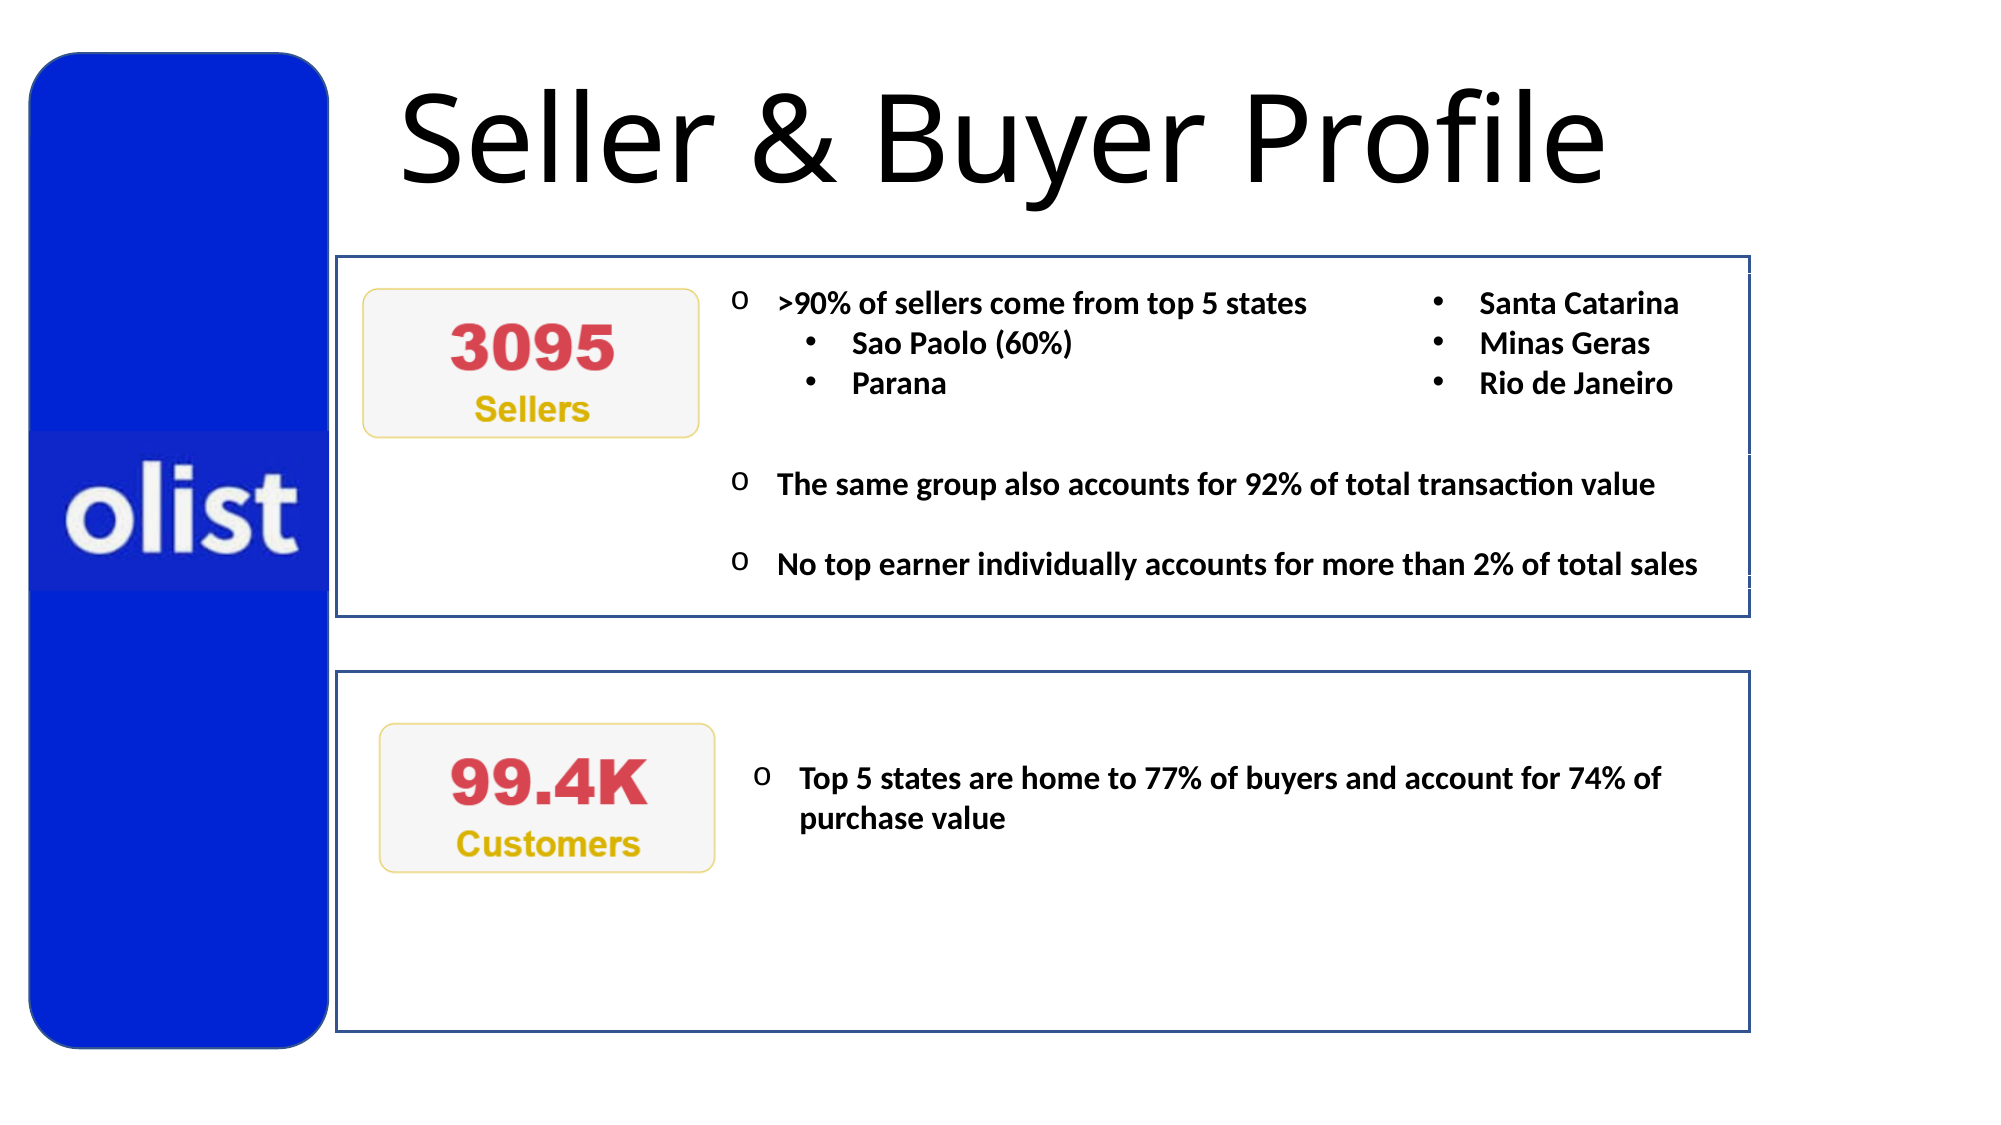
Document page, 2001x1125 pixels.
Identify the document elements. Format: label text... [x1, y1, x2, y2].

text_box [336, 671, 1751, 1033]
picture [339, 267, 726, 472]
picture [339, 684, 747, 911]
picture [29, 431, 329, 591]
text_box The same group also accounts for 92% of total transaction value No top earner individually accounts for more than 2% of total sales [715, 454, 2000, 589]
title Seller & Buyer Profile [383, 53, 1652, 217]
text_box [28, 52, 330, 1050]
text_box Top 5 states are home to 77% of buyers and account for 74% of purchase value [737, 748, 1723, 969]
text_box [336, 256, 1751, 618]
text_box >90% of sellers come from top 5 states Sao Paolo (60%) Parana Santa Catarina Minas Geras Rio de Janeiro [726, 273, 2000, 454]
